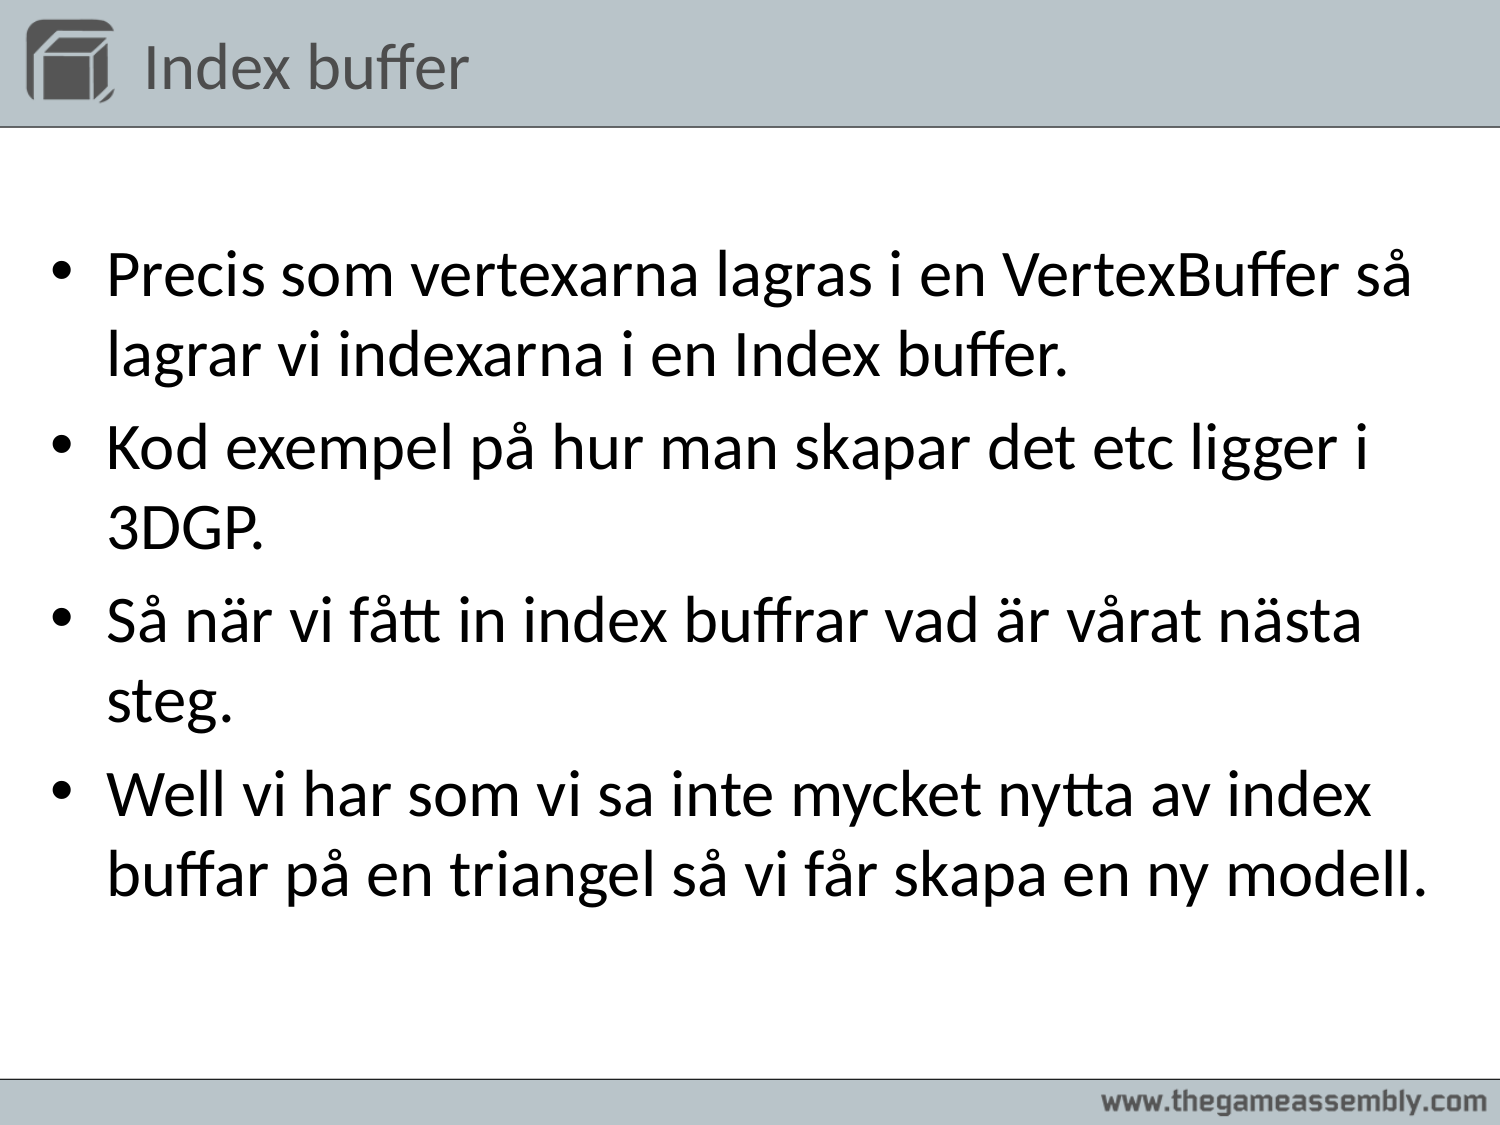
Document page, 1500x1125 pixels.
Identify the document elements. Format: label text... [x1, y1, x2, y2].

list Precis som vertexarna lagras i en VertexBuffer så lagrar vi indexarna i en Index buffer. Kod exempel på hur man skapar det etc ligger i 3DGP. Så när vi fått in index buffrar vad är vårat nästa steg. Well vi har som vi sa inte mycket nytta av index buffar på en triangel så vi får skapa en ny modell. [35, 128, 1465, 1079]
picture [0, 0, 1500, 1125]
title Index buffer [128, 0, 1500, 126]
